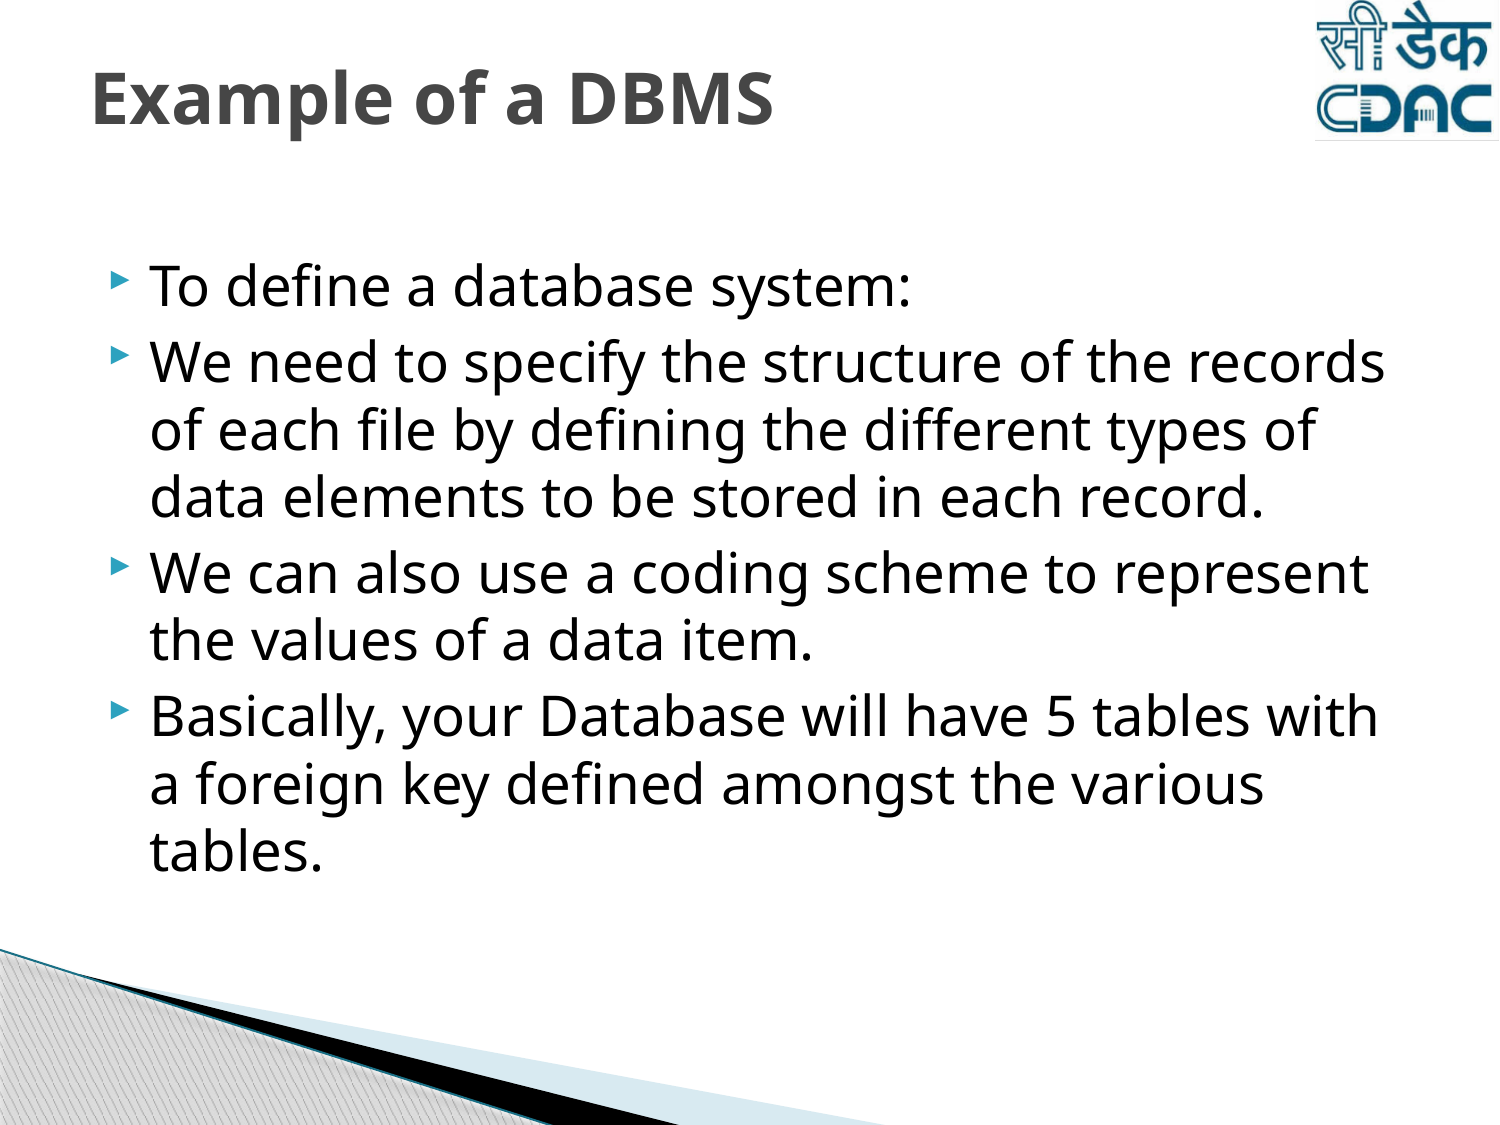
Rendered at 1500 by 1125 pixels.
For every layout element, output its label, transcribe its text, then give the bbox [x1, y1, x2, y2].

picture [1425, 52, 1429, 65]
picture [1315, 0, 1500, 141]
list To define a database system: We need to specify the structure of the records of each file by defining the different types of data elements to be stored in each record. We can also use a coding scheme to represent the values of a data item. Basically, your Database will have 5 tables with a foreign key defined amongst the various tables. [75, 243, 1425, 986]
title Example of a DBMS [75, 45, 1425, 233]
